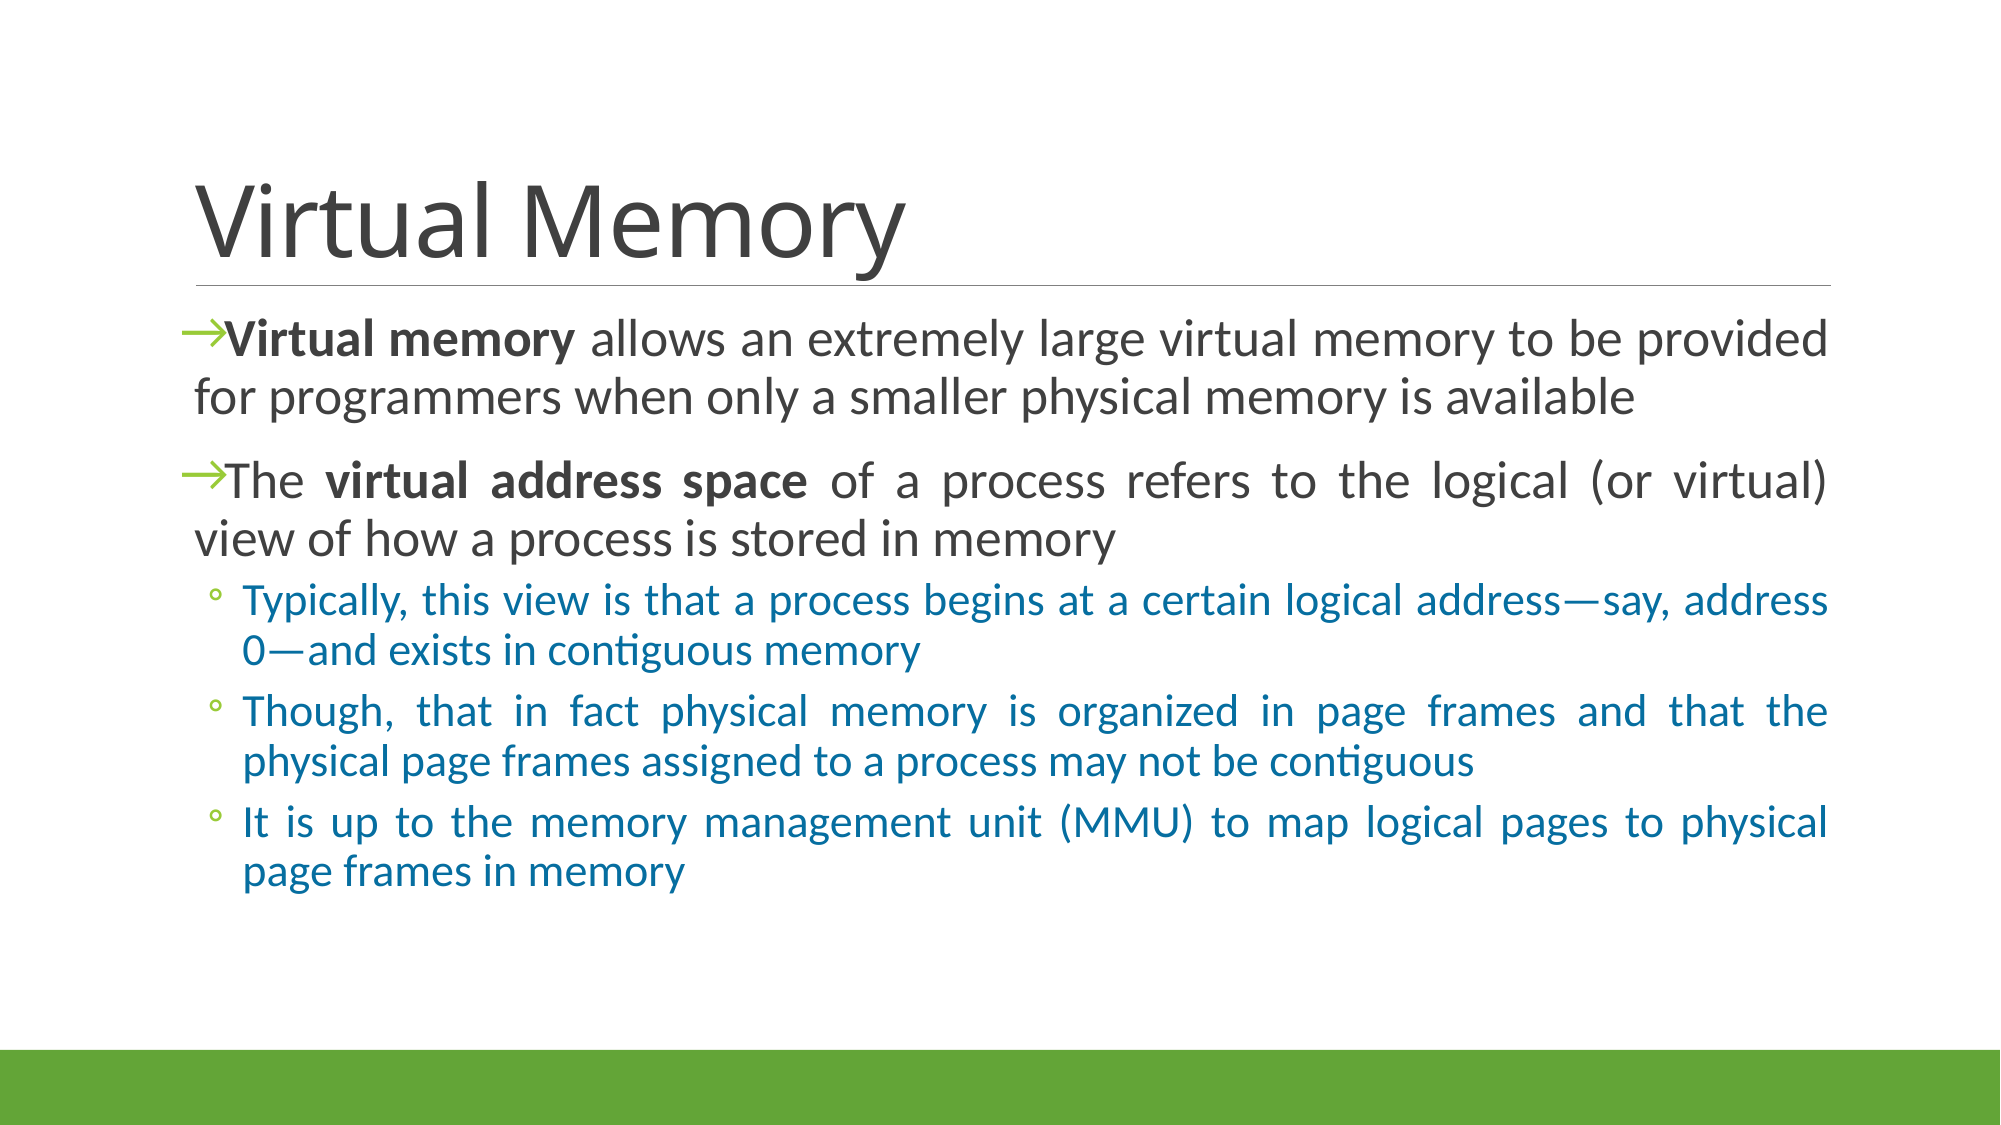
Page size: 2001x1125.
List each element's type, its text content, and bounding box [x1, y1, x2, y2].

title Virtual Memory [180, 47, 1830, 285]
list Virtual memory allows an extremely large virtual memory to be provided for programmers when only a smaller physical memory is available The virtual address space of a process refers to the logical (or virtual) view of how a process is stored in memory Typically, this view is that a process begins at a certain logical address—say, address 0—and exists in contiguous memory Though, that in fact physical memory is organized in page frames and that the physical page frames assigned to a process may not be contiguous It is up to the memory management unit (MMU) to map logical pages to physical page frames in memory [180, 302, 1830, 963]
